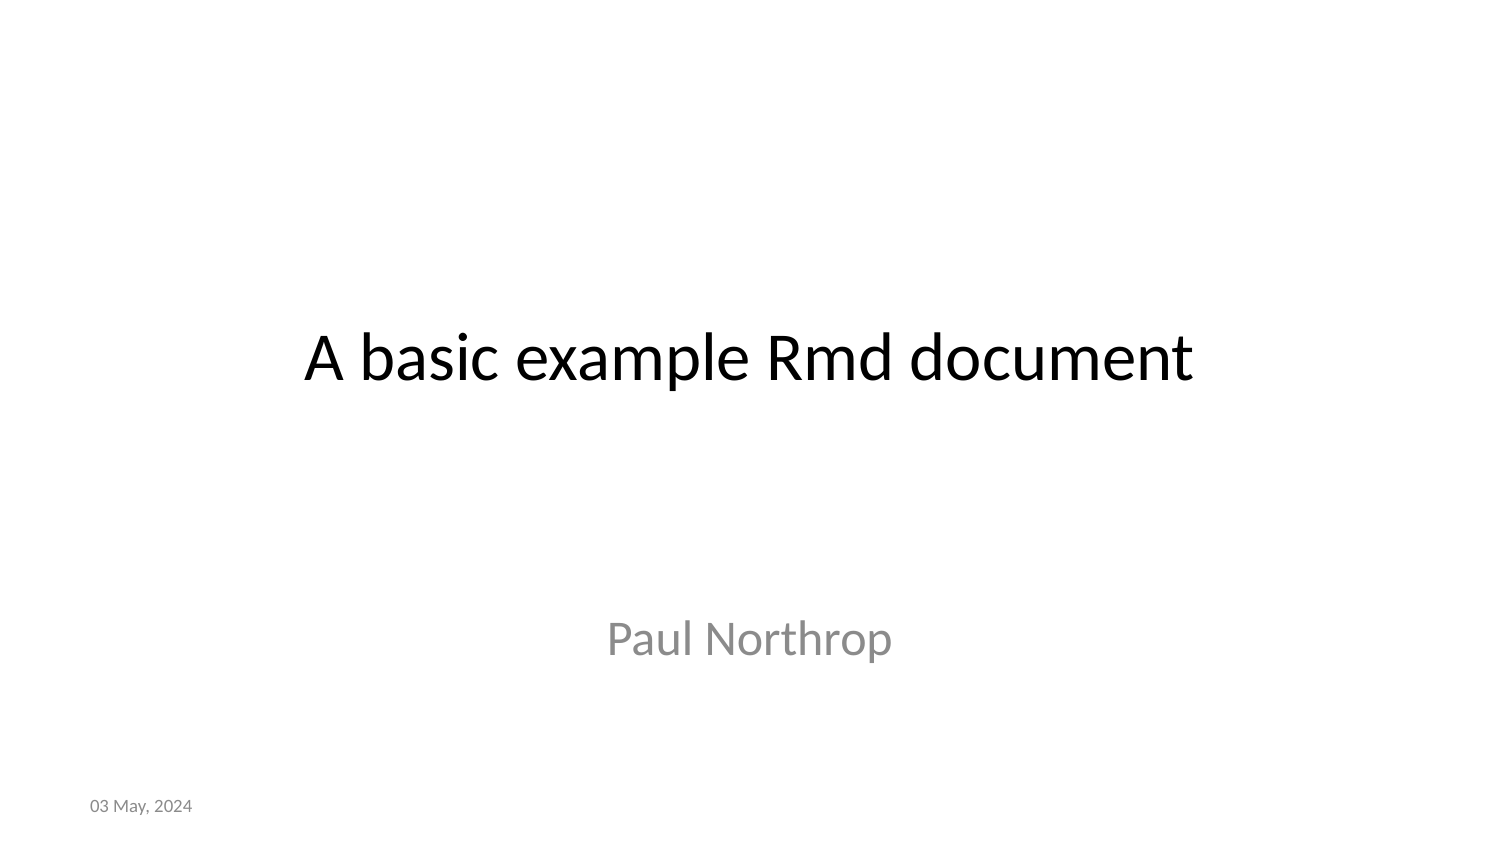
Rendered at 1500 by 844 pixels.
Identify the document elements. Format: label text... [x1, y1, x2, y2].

title A basic example Rmd document [112, 262, 1388, 443]
subtitle Paul Northrop [225, 478, 1275, 694]
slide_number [75, 782, 425, 827]
